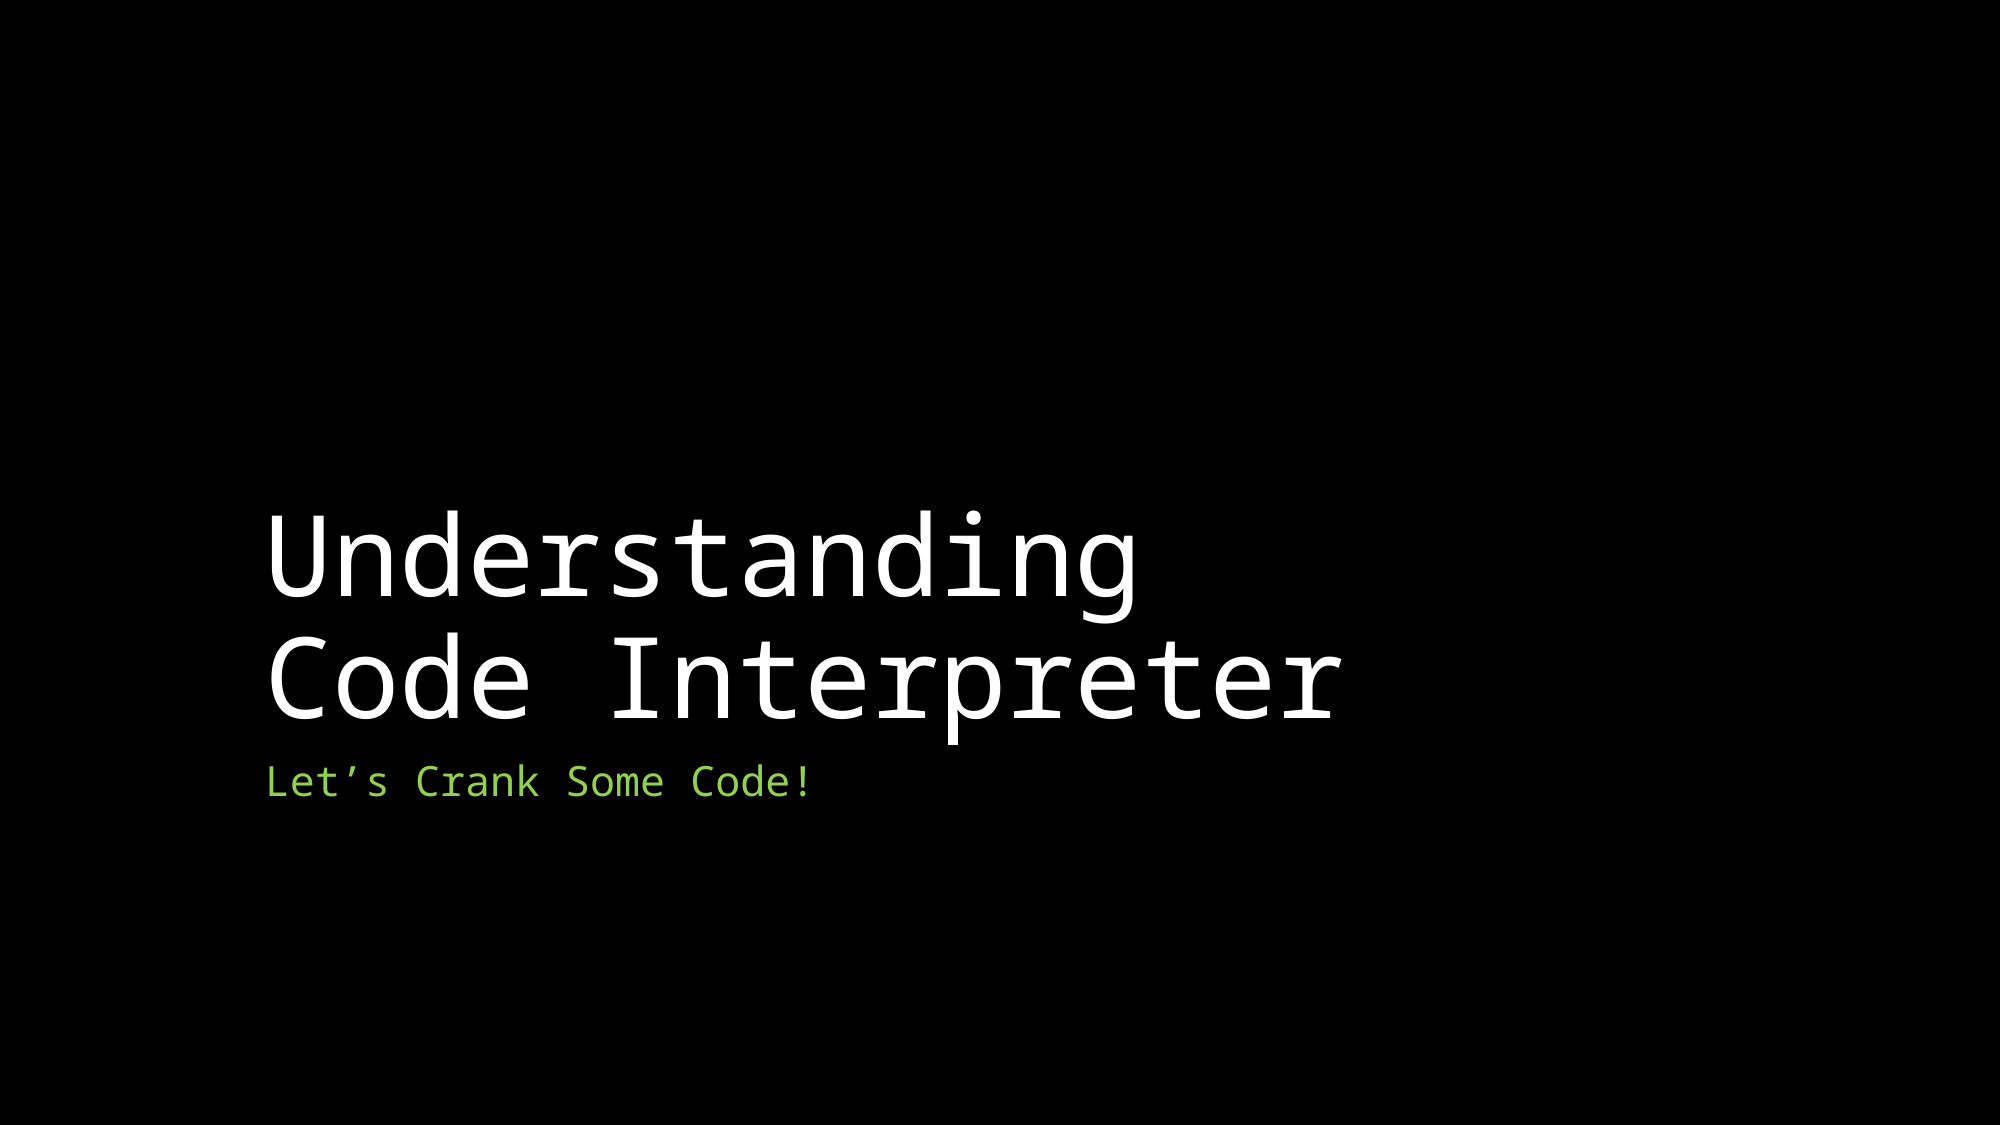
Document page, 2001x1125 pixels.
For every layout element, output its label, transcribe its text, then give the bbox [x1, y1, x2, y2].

list Let’s Crank Some Code! [249, 752, 1750, 1000]
title Understanding Code Interpreter [249, 299, 1750, 750]
